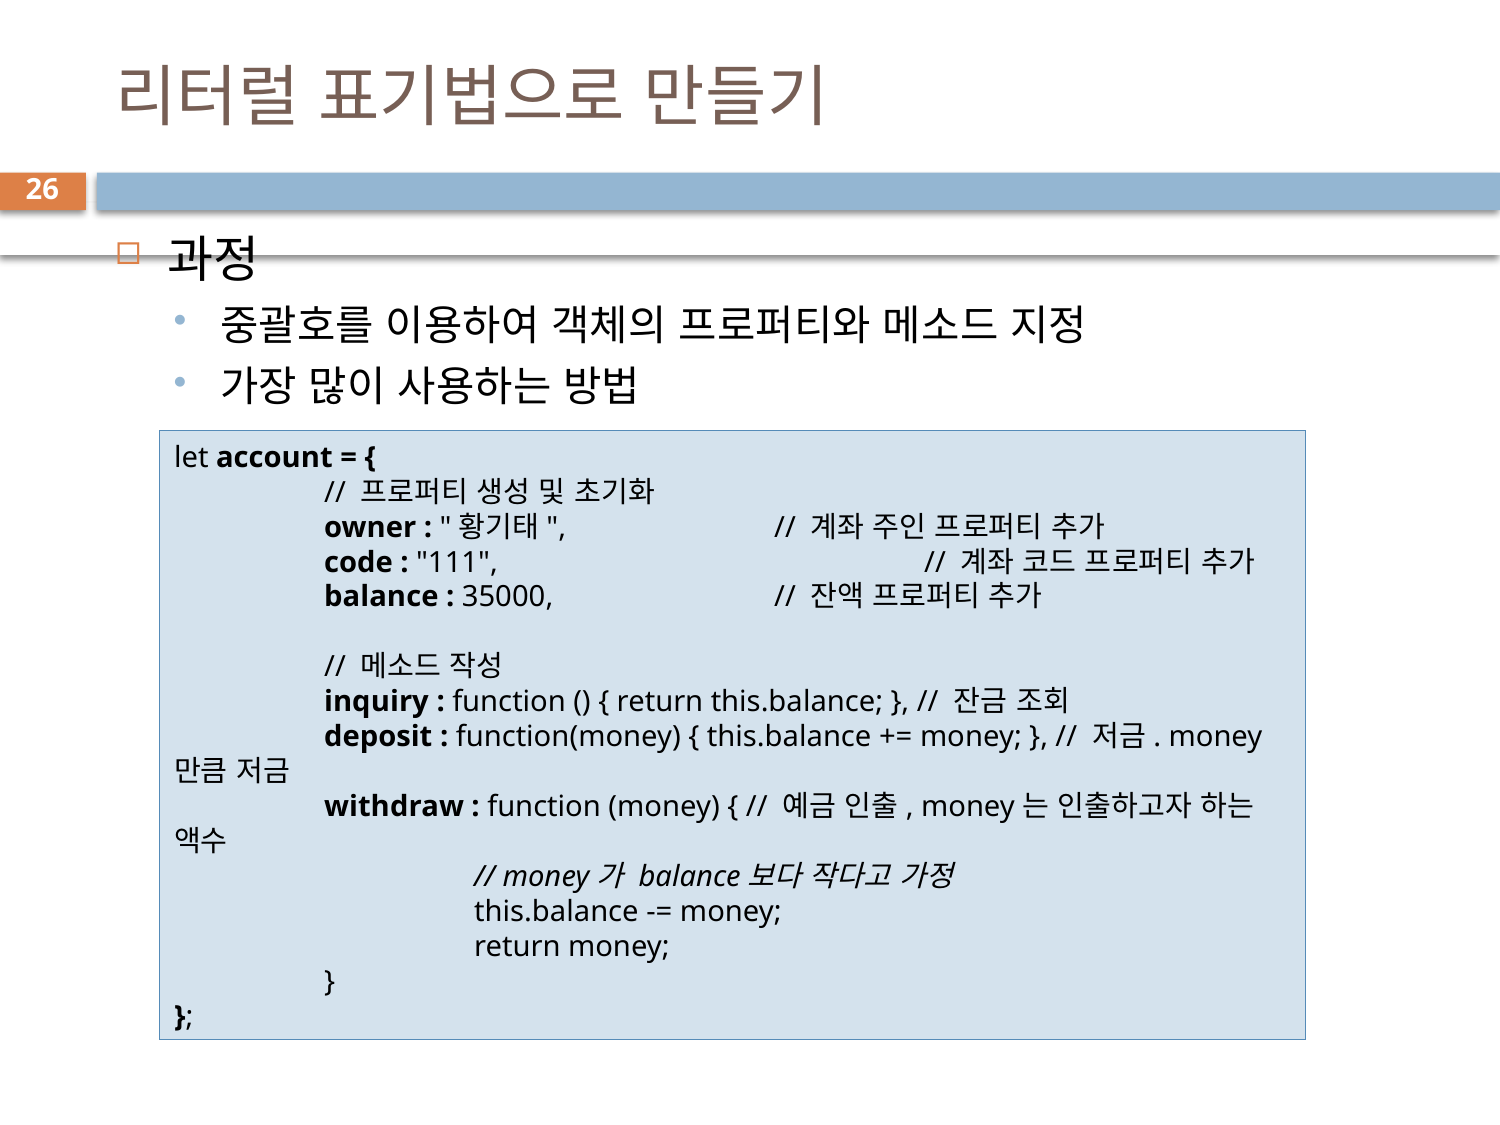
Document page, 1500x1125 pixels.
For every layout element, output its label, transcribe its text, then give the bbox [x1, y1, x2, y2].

slide_number 26 [0, 170, 87, 211]
title 리터럴 표기법으로 만들기 [100, 37, 1438, 149]
text_box let account = { // 프로퍼티 생성 및 초기화 owner : "황기태", // 계좌 주인 프로퍼티 추가 code : "111", // 계좌 코드 프로퍼티 추가 balance : 35000, // 잔액 프로퍼티 추가 // 메소드 작성 inquiry : function () { return this.balance; }, // 잔금 조회 deposit : function(money) { this.balance += money; }, // 저금. money 만큼 저금 withdraw : function (money) { // 예금 인출, money는 인출하고자 하는 액수 // money가 balance보다 작다고 가정 this.balance -= money; return money; } }; [159, 430, 1306, 1040]
list 과정 중괄호를 이용하여 객체의 프로퍼티와 메소드 지정 가장 많이 사용하는 방법 [100, 219, 1438, 1047]
